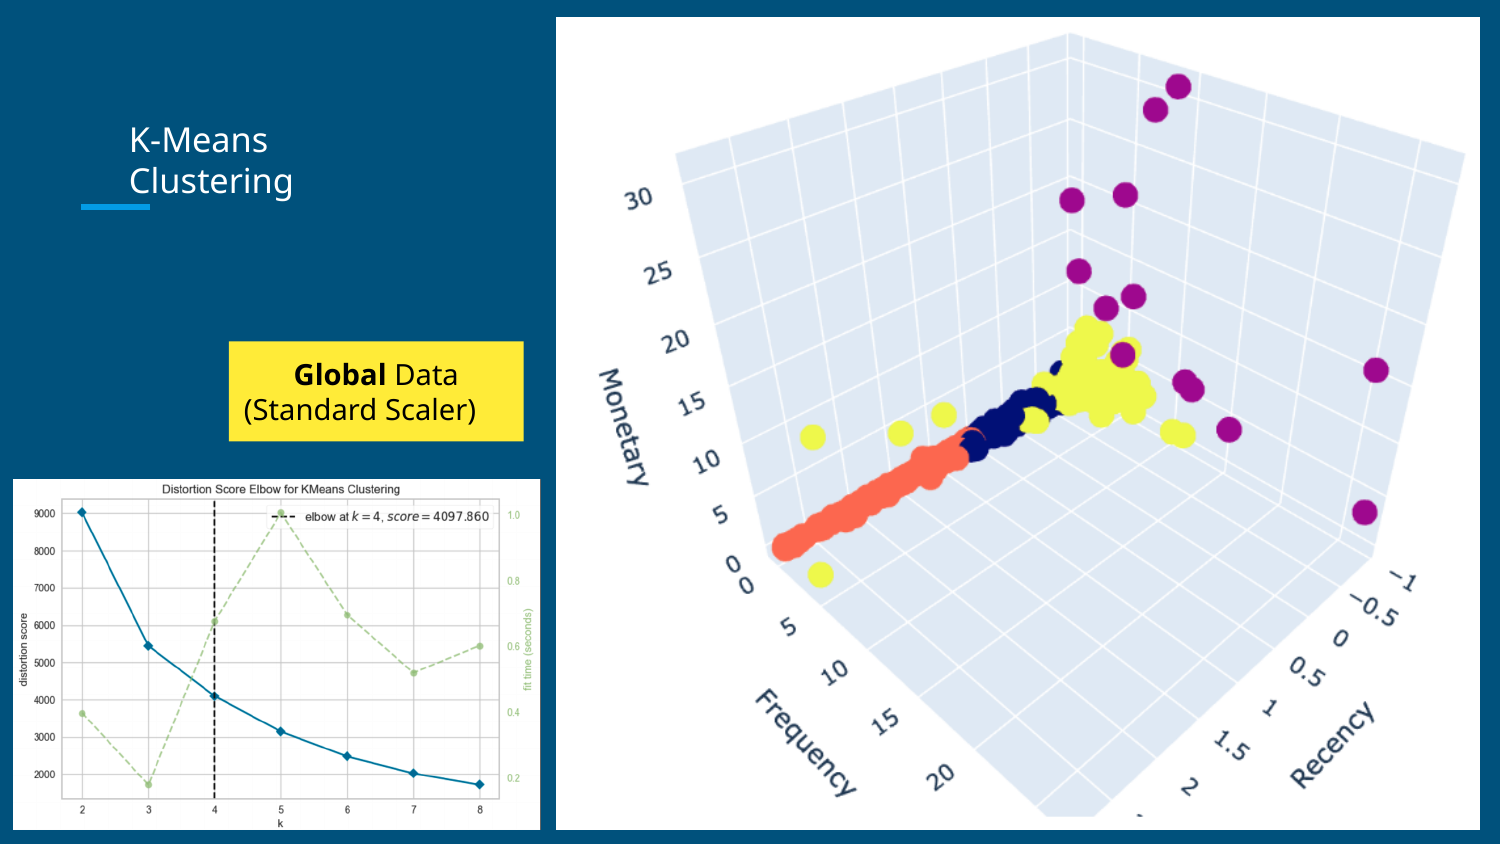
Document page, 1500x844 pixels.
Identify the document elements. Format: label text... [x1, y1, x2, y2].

picture [14, 480, 540, 829]
picture [557, 18, 1479, 829]
title K-Means Clustering [113, 103, 452, 216]
text_box Global Data (Standard Scaler) [228, 341, 524, 442]
